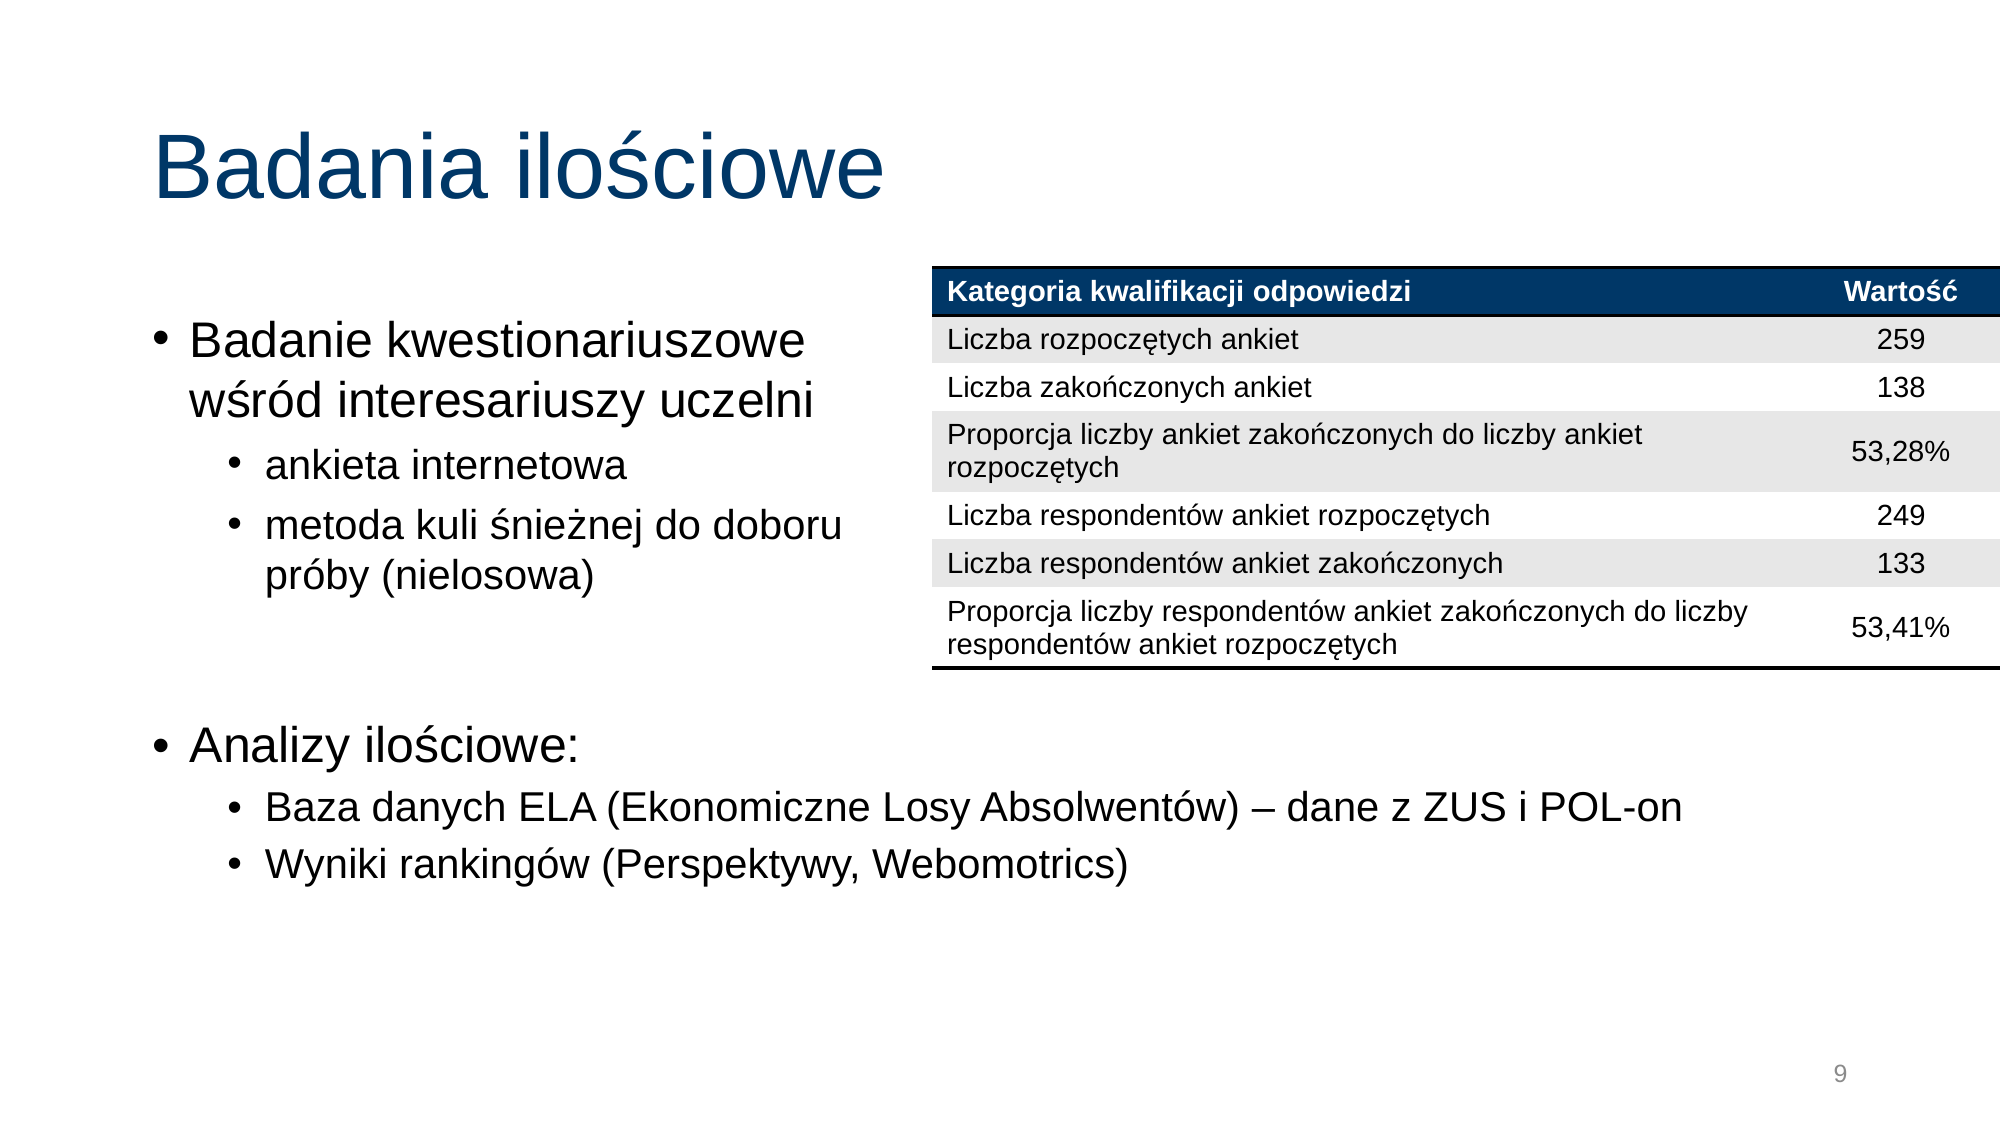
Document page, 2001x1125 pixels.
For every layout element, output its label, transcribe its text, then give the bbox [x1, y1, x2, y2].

table_header Wartość [1802, 269, 2000, 314]
table_cell Liczba zakończonych ankiet [932, 363, 1802, 411]
table_cell Liczba rozpoczętych ankiet [932, 317, 1802, 363]
table_cell Proporcja liczby ankiet zakończonych do liczby ankiet rozpoczętych [932, 411, 1802, 492]
table_cell Liczba respondentów ankiet rozpoczętych [932, 492, 1802, 539]
table_cell 259 [1802, 317, 2000, 363]
table_cell 53,41% [1802, 587, 2000, 666]
table_cell Proporcja liczby respondentów ankiet zakończonych do liczby respondentów ankiet rozpoczętych [932, 587, 1802, 666]
list Badanie kwestionariuszowe wśród interesariuszy uczelni ankieta internetowa metoda kuli śnieżnej do doboru próby (nielosowa) [137, 299, 937, 681]
slide_number 9 [1412, 1042, 1863, 1103]
table_cell Liczba respondentów ankiet zakończonych [932, 539, 1802, 587]
table_cell 138 [1802, 363, 2000, 411]
table_cell 249 [1802, 492, 2000, 539]
title Badania ilościowe [137, 59, 1863, 278]
table_cell 133 [1802, 539, 2000, 587]
table_cell 53,28% [1802, 411, 2000, 492]
text_box Analizy ilościowe: Baza danych ELA (Ekonomiczne Losy Absolwentów) – dane z ZUS i POL-on Wyniki rankingów (Perspektywy, Webomotrics) [137, 709, 1863, 973]
table_header Kategoria kwalifikacji odpowiedzi [932, 269, 1802, 314]
